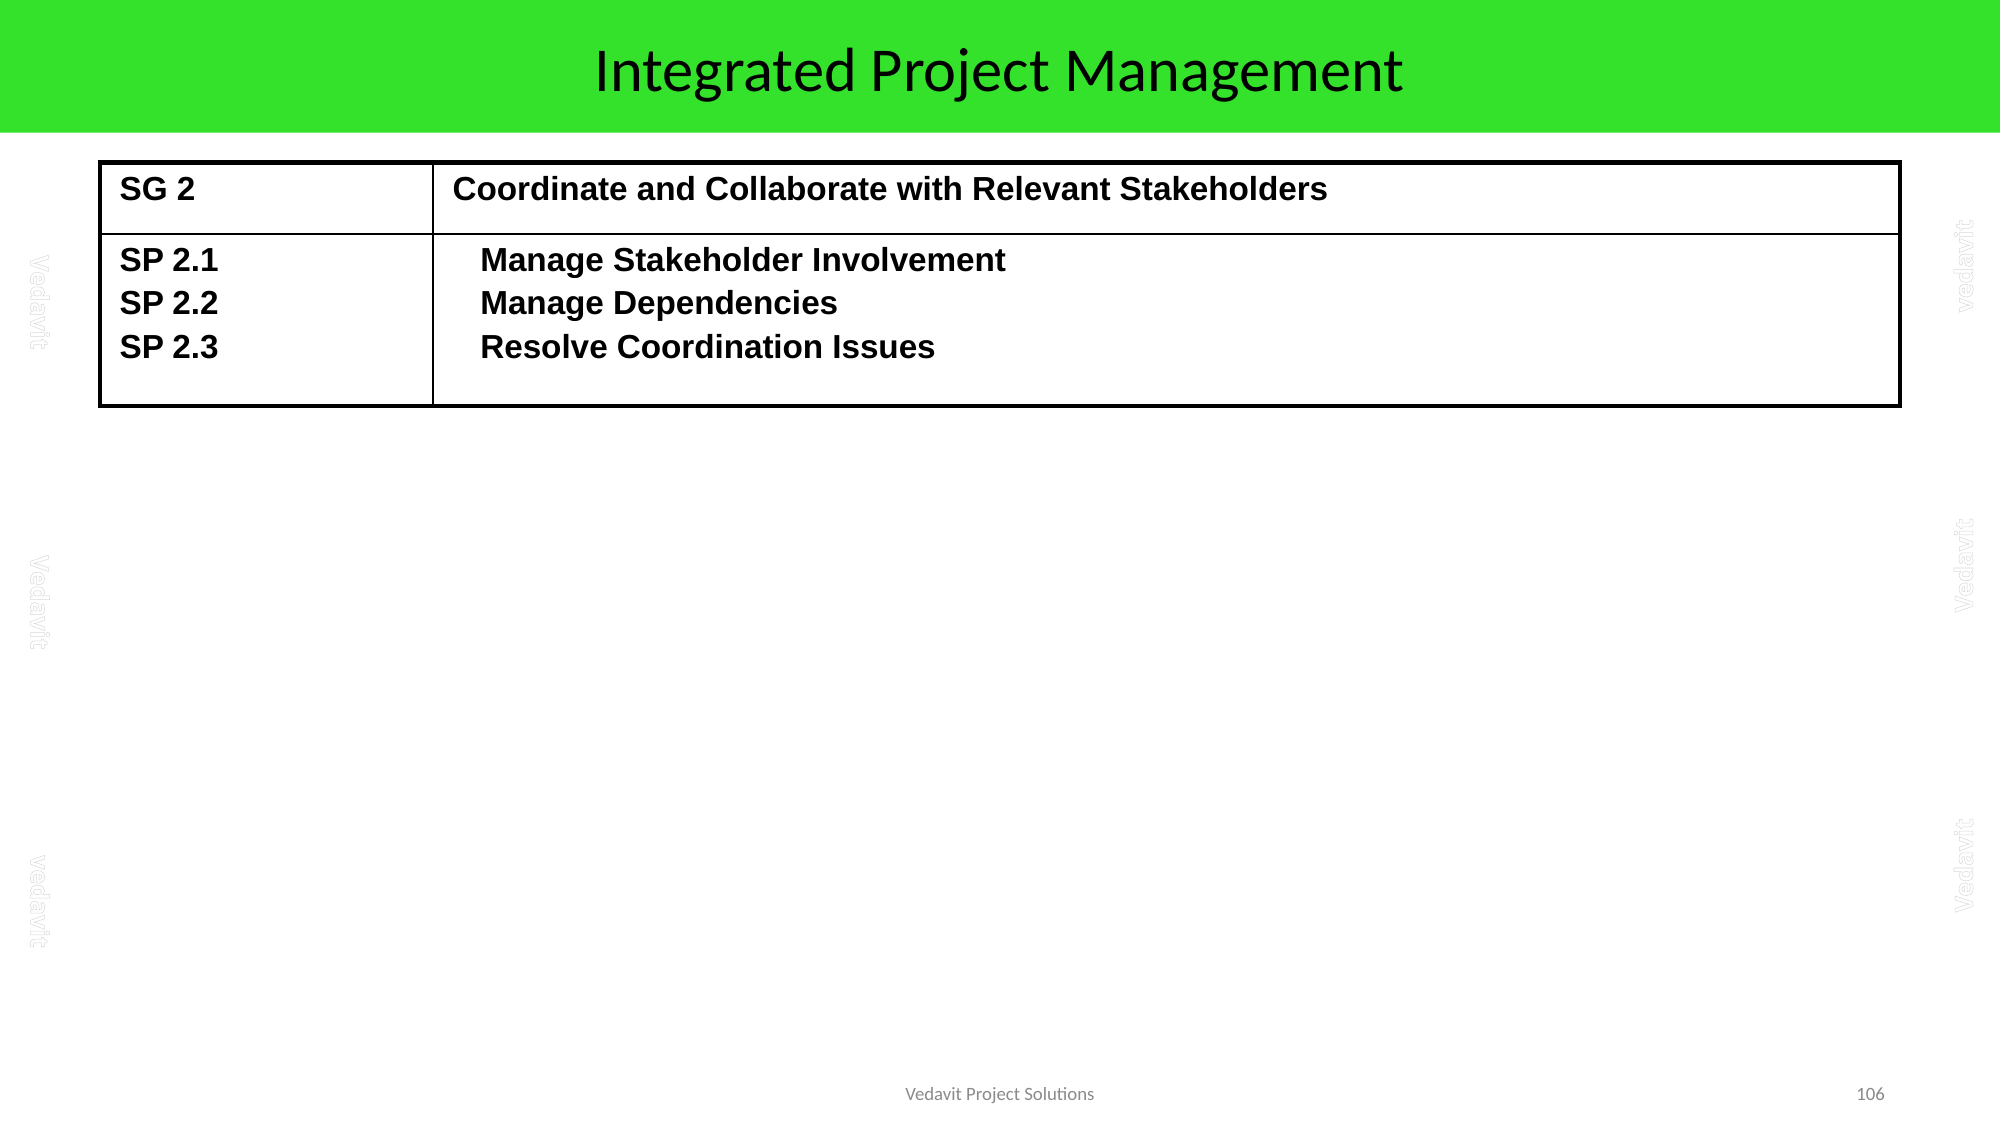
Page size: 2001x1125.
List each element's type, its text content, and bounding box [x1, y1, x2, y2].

table_header Coordinate and Collaborate with Relevant Stakeholders [434, 165, 1898, 233]
table_header SG 2 [102, 165, 432, 233]
table_cell Manage Stakeholder Involvement Manage Dependencies Resolve Coordination Issues [434, 235, 1898, 404]
slide_number 106 [1433, 1062, 1900, 1123]
table_cell SP 2.1 SP 2.2 SP 2.3 [102, 235, 432, 404]
title Integrated Project Management [0, 0, 2000, 133]
footer Vedavit Project Solutions [683, 1062, 1317, 1123]
